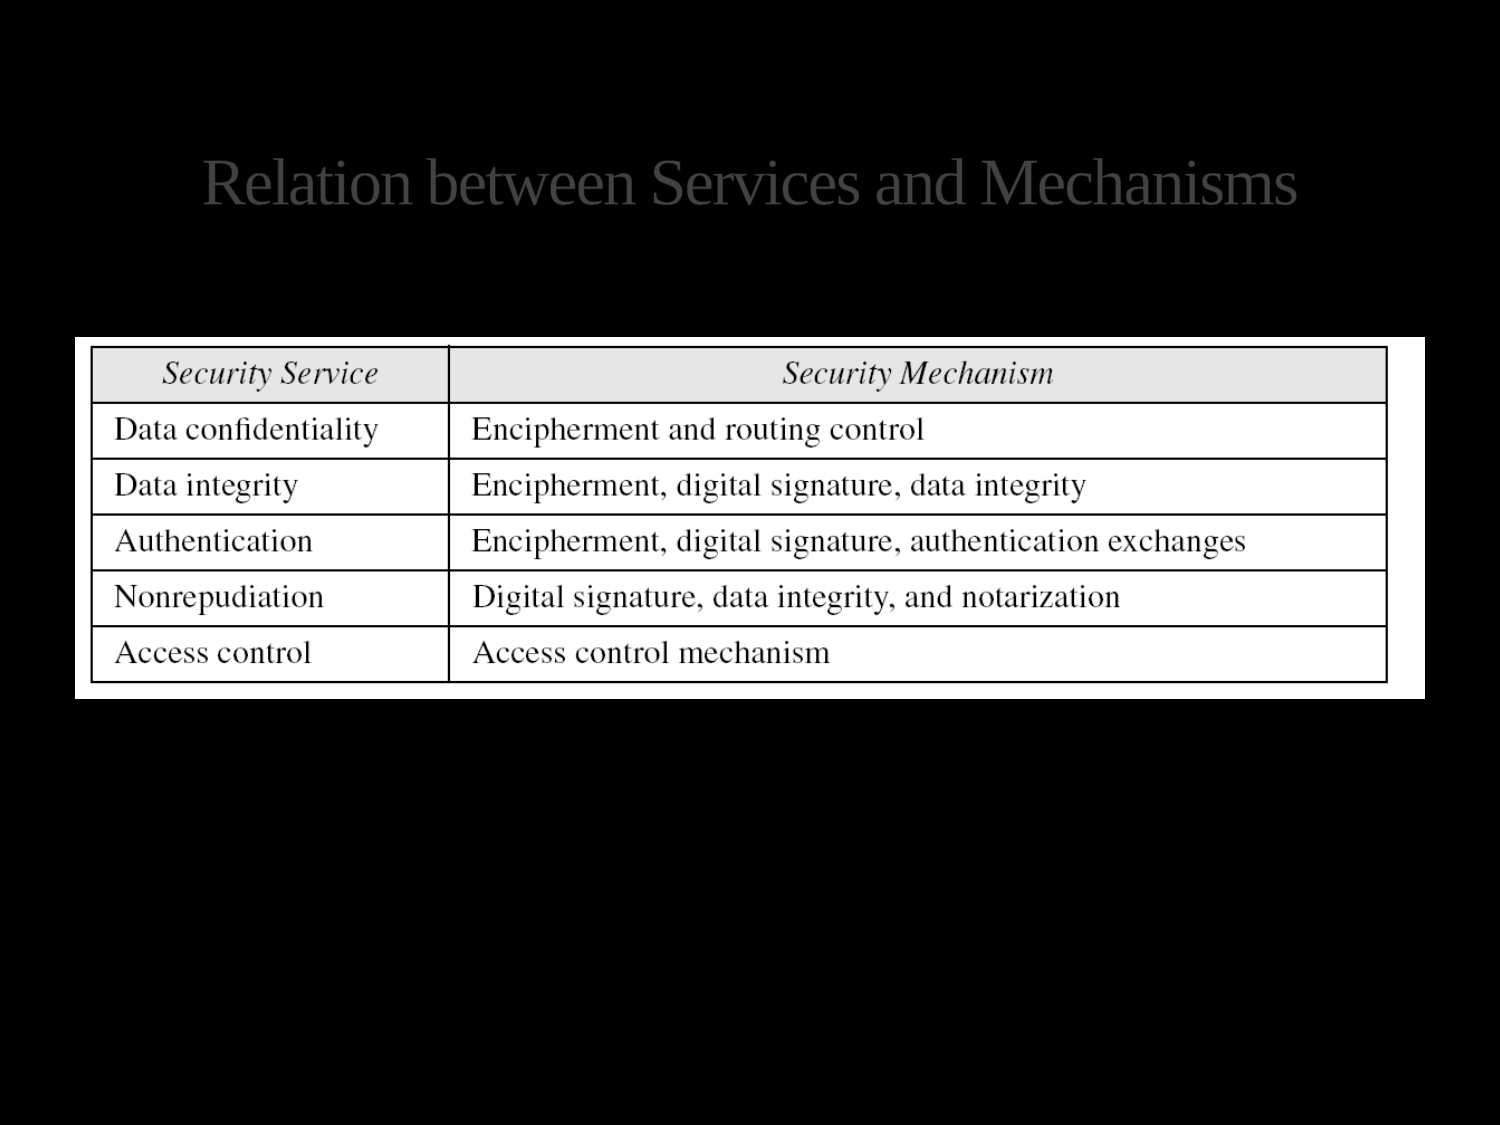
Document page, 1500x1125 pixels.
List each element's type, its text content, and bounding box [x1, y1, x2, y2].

title Relation between Services and Mechanisms [74, 24, 1425, 225]
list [78, 341, 1423, 696]
